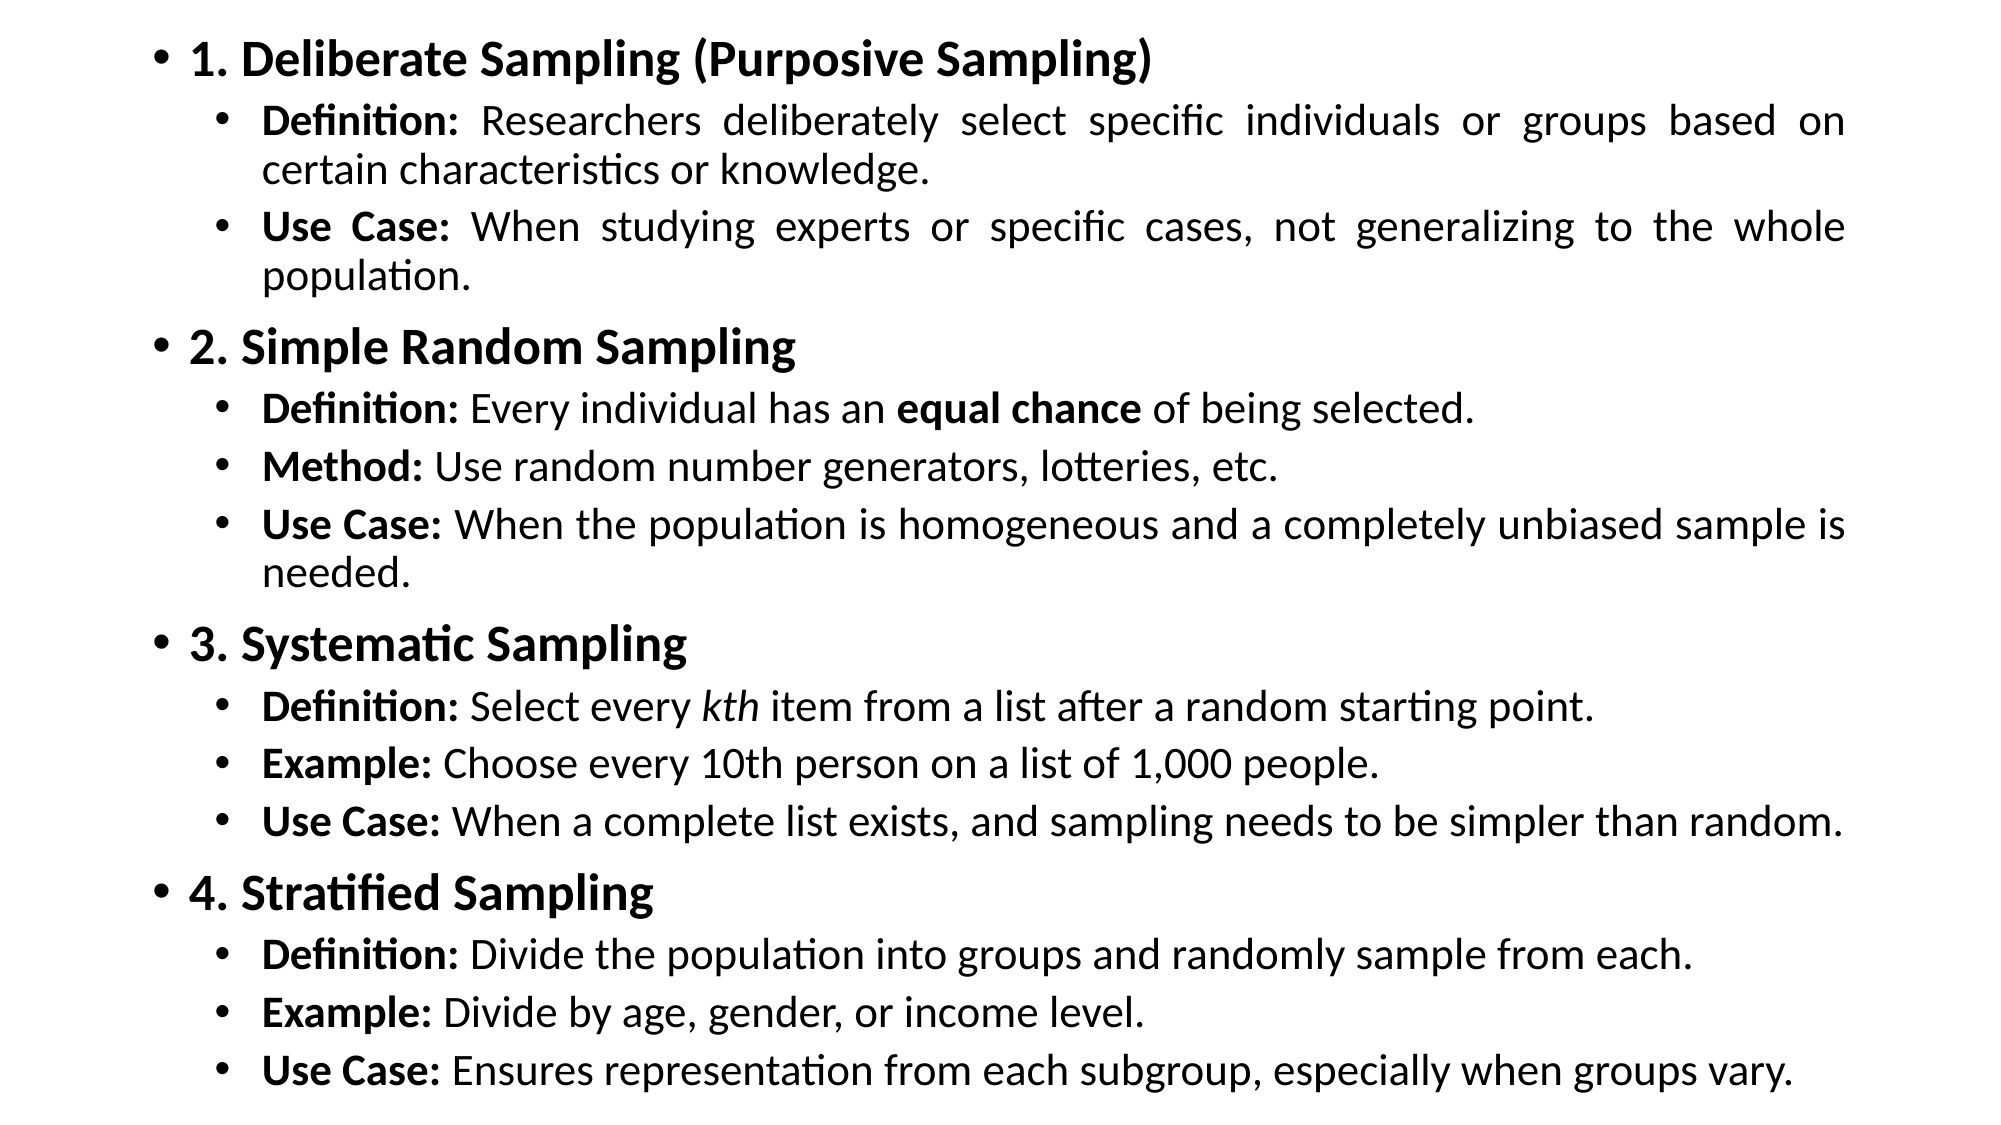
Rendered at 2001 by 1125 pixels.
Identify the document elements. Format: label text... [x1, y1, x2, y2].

list 1. Deliberate Sampling (Purposive Sampling) Definition: Researchers deliberately select specific individuals or groups based on certain characteristics or knowledge. Use Case: When studying experts or specific cases, not generalizing to the whole population. 2. Simple Random Sampling Definition: Every individual has an equal chance of being selected. Method: Use random number generators, lotteries, etc. Use Case: When the population is homogeneous and a completely unbiased sample is needed. 3. Systematic Sampling Definition: Select every kth item from a list after a random starting point. Example: Choose every 10th person on a list of 1,000 people. Use Case: When a complete list exists, and sampling needs to be simpler than random. 4. Stratified Sampling Definition: Divide the population into groups and randomly sample from each. Example: Divide by age, gender, or income level. Use Case: Ensures representation from each subgroup, especially when groups vary. [137, 23, 1863, 1125]
